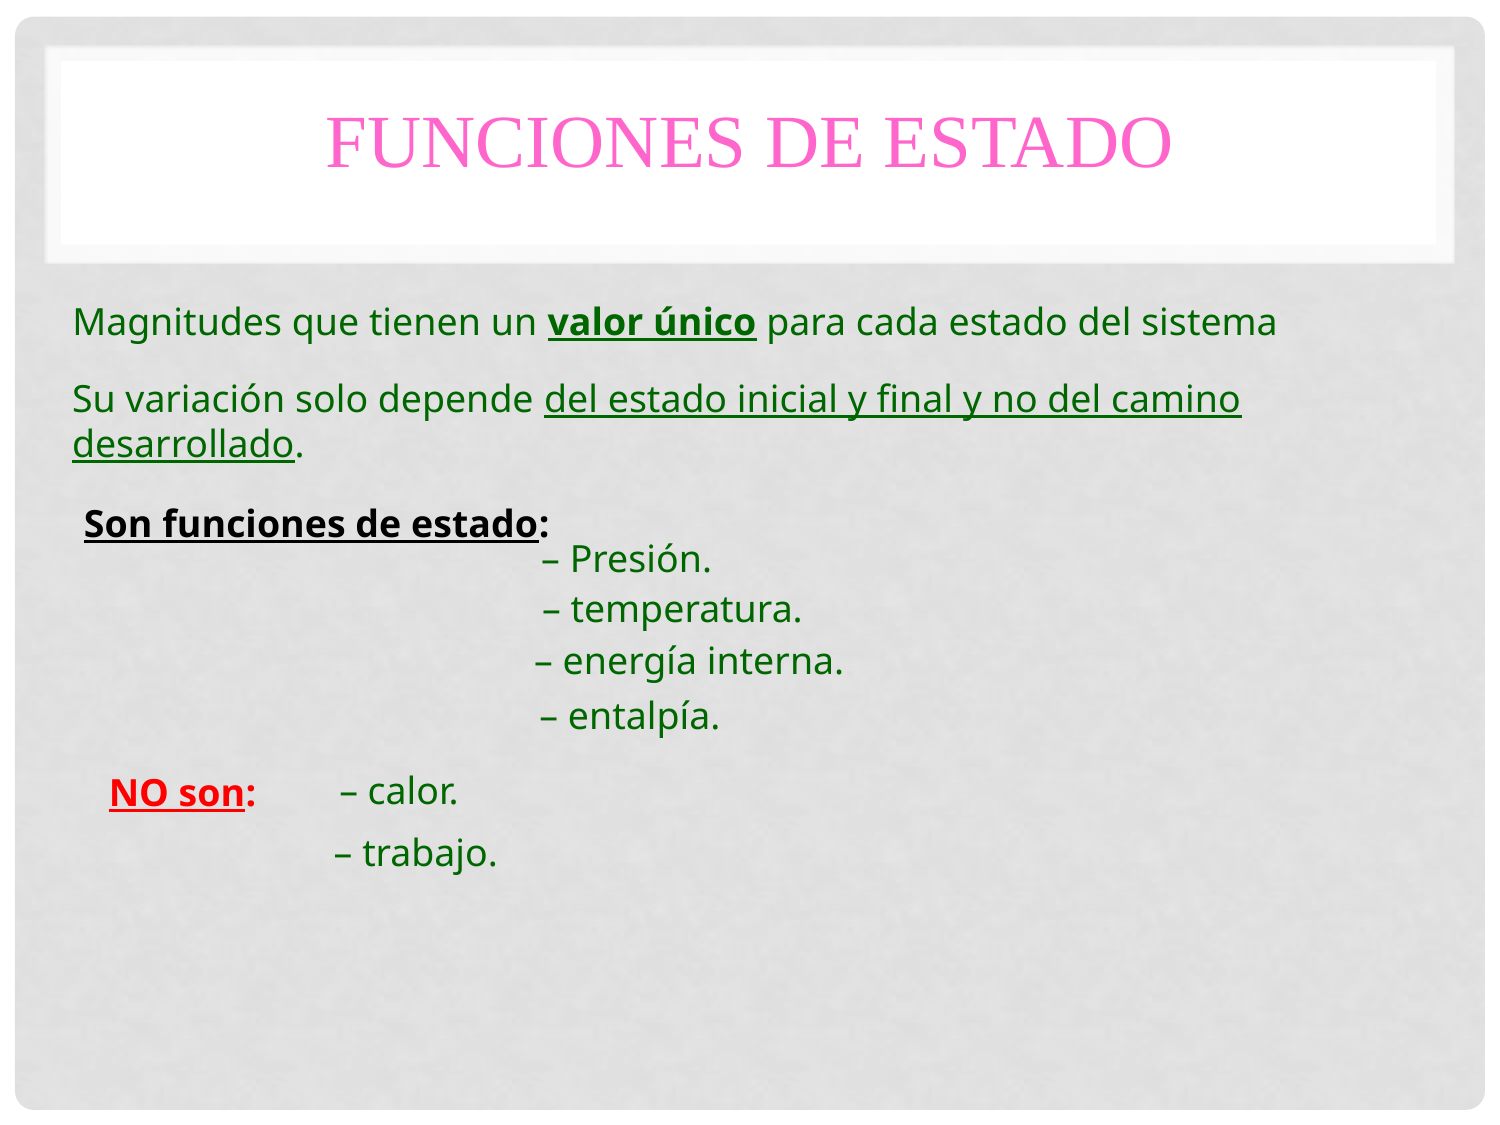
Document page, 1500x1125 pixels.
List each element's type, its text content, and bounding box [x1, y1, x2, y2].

title Funciones de estado [112, 37, 1388, 238]
text_box Son funciones de estado: [59, 492, 565, 552]
text_box Magnitudes que tienen un valor único para cada estado del sistema [57, 290, 1442, 351]
text_box – calor. [314, 759, 474, 820]
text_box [527, 527, 894, 745]
text_box NO son: [84, 761, 282, 822]
text_box – trabajo. [309, 821, 513, 881]
text_box Su variación solo depende del estado inicial y final y no del camino desarrollado. [57, 367, 1465, 683]
